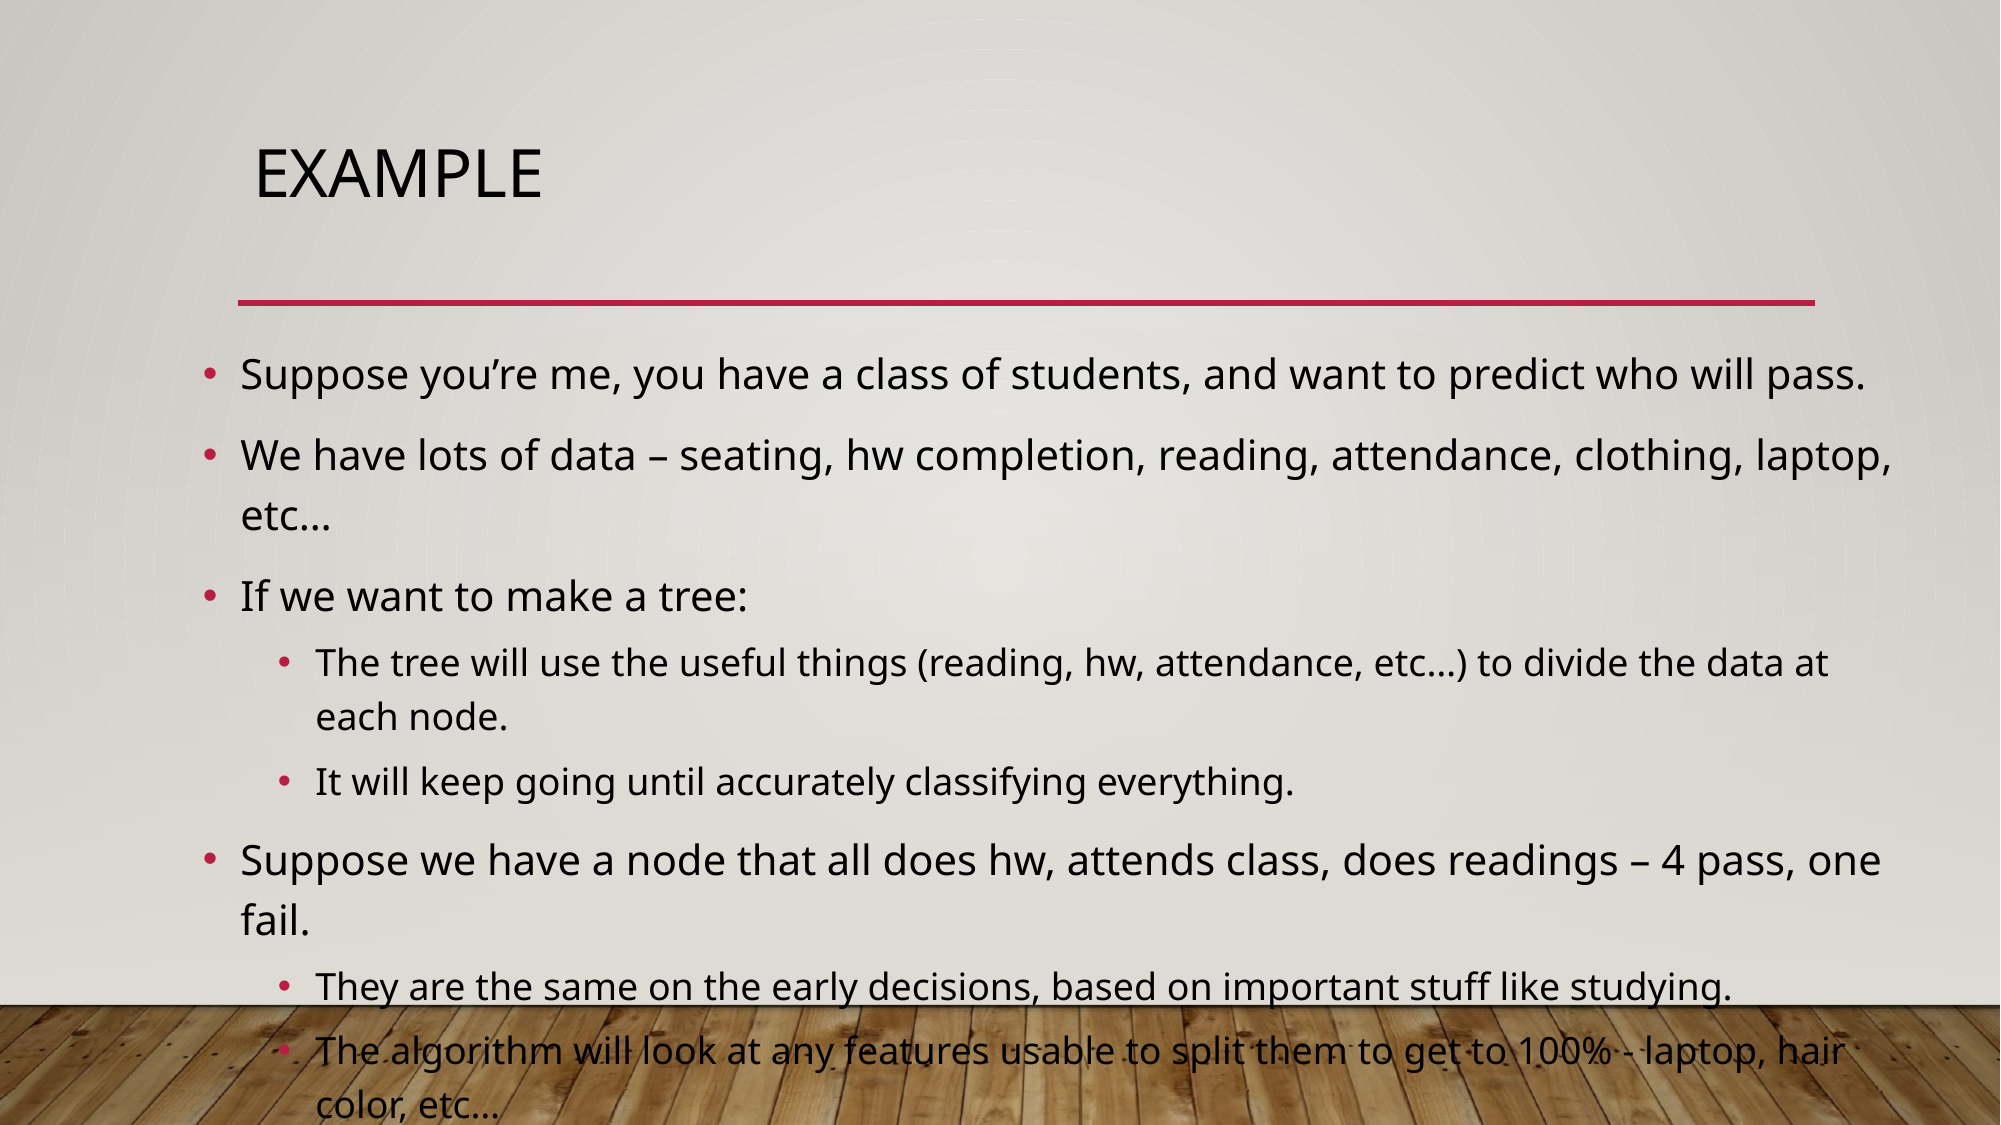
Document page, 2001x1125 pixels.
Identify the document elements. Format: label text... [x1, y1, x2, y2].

picture [0, 1005, 2000, 1125]
list Suppose you’re me, you have a class of students, and want to predict who will pass. We have lots of data – seating, hw completion, reading, attendance, clothing, laptop, etc… If we want to make a tree: The tree will use the useful things (reading, hw, attendance, etc…) to divide the data at each node. It will keep going until accurately classifying everything. Suppose we have a node that all does hw, attends class, does readings – 4 pass, one fail. They are the same on the early decisions, based on important stuff like studying. The algorithm will look at any features usable to split them to get to 100% - laptop, hair color, etc… The rules in HP restrict the ability of a model to do this excessive adaptation! [187, 330, 1911, 993]
title Example [238, 131, 1814, 305]
